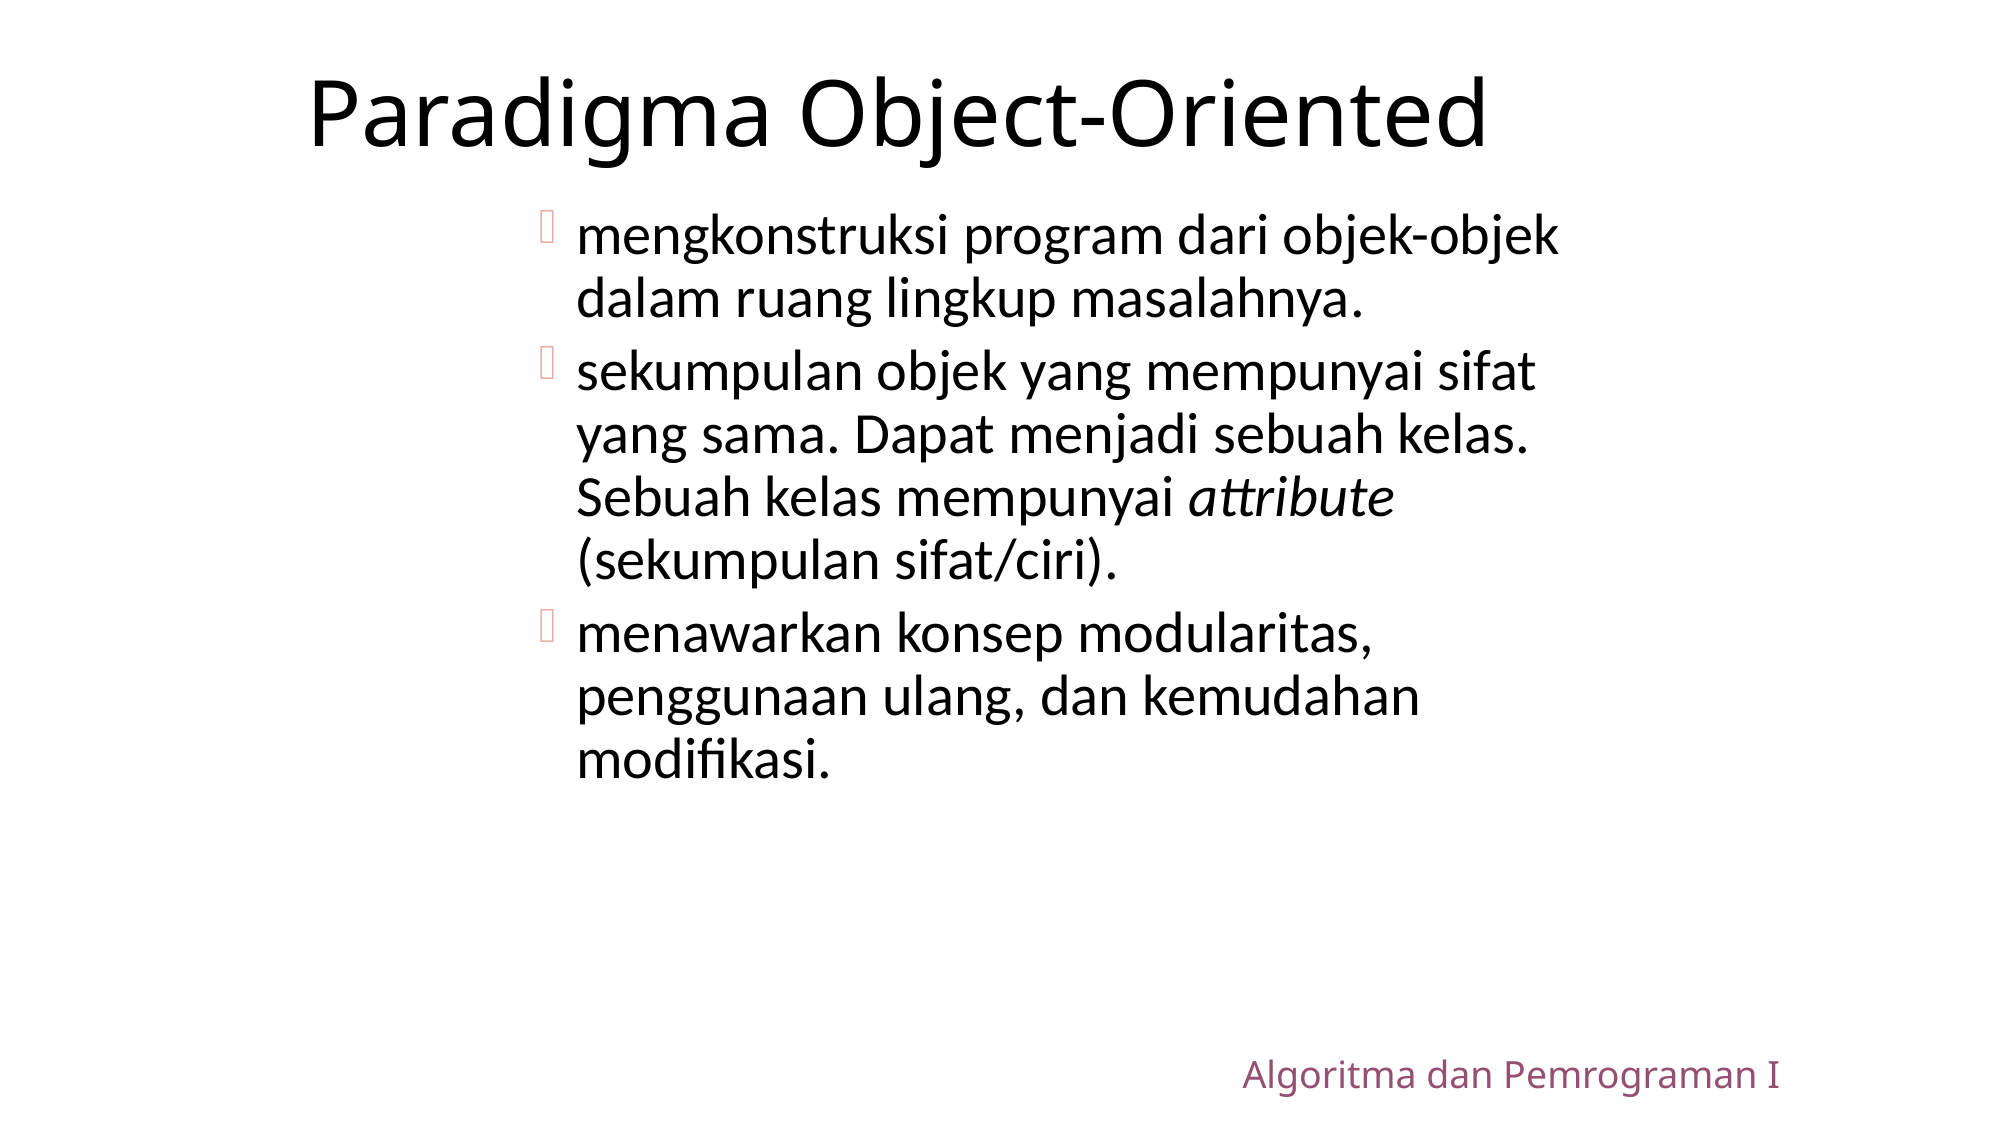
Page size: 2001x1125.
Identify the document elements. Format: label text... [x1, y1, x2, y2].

title Paradigma Object-Oriented [291, 45, 1567, 197]
list mengkonstruksi program dari objek-objek dalam ruang lingkup masalahnya. sekumpulan objek yang mempunyai sifat yang sama. Dapat menjadi sebuah kelas. Sebuah kelas mempunyai attribute (sekumpulan sifat/ciri). menawarkan konsep modularitas, penggunaan ulang, dan kemudahan modifikasi. [373, 196, 1583, 1012]
text_box Algoritma dan Pemrograman I [1227, 1043, 1796, 1103]
